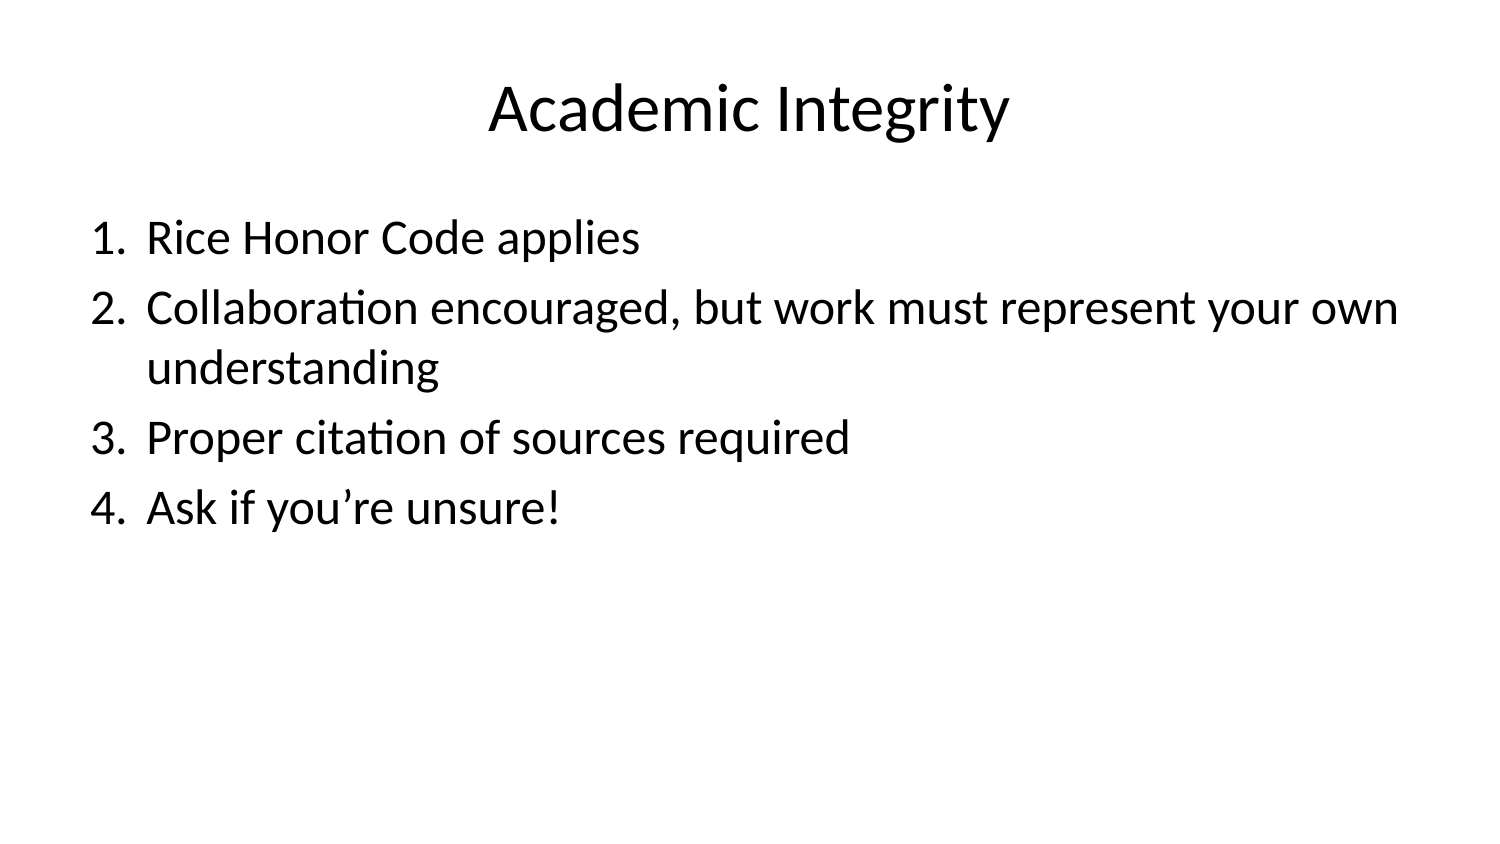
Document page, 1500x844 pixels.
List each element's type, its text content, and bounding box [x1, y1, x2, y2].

title Academic Integrity [75, 33, 1425, 175]
list Rice Honor Code applies Collaboration encouraged, but work must represent your own understanding Proper citation of sources required Ask if you’re unsure! [75, 196, 1425, 754]
